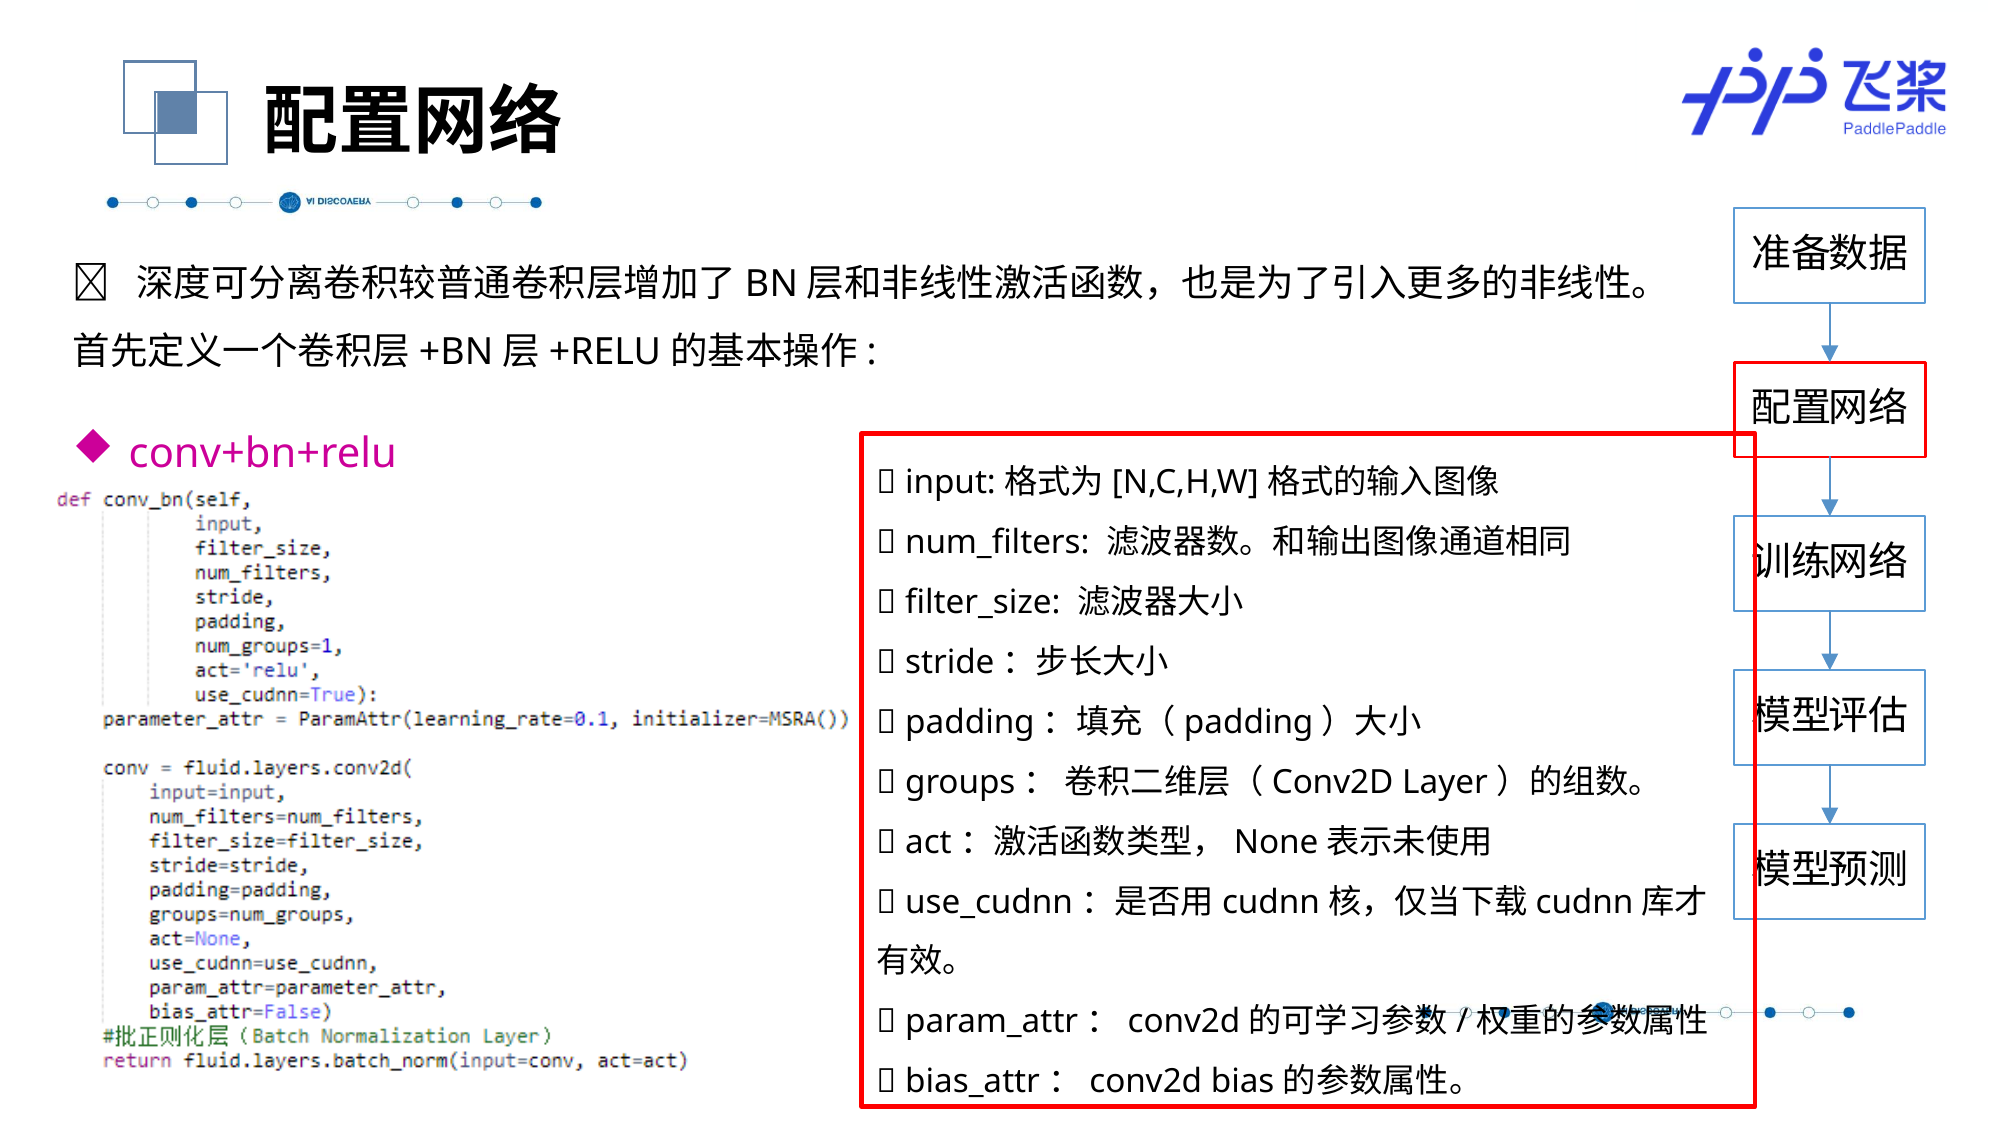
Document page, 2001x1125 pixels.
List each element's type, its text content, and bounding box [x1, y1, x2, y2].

text_box 配置网络 [249, 65, 1475, 171]
picture [57, 482, 862, 1078]
picture [1755, 990, 1863, 1039]
text_box conv+bn+relu [57, 393, 1307, 482]
text_box  深度可分离卷积较普通卷积层增加了BN层和非线性激活函数，也是为了引入更多的非线性。首先定义一个卷积层+BN层+RELU的基本操作: [57, 229, 1667, 379]
text_box  input:格式为[N,C,H,W]格式的输入图像  num_filters: 滤波器数。和输出图像通道相同  filter_size: 滤波器大小  stride：步长大小  padding：填充（padding）大小  groups： 卷积二维层（Conv2D Layer）的组数。  act：激活函数类型，None表示未使用  use_cudnn：是否用cudnn核，仅当下载cudnn库才有效。  param_attr：conv2d的可学习参数/权重的参数属性  bias_attr：conv2d bias的参数属性。 [861, 433, 1755, 1107]
picture [1728, 204, 1929, 921]
picture [1635, 0, 1988, 173]
picture [95, 180, 550, 229]
